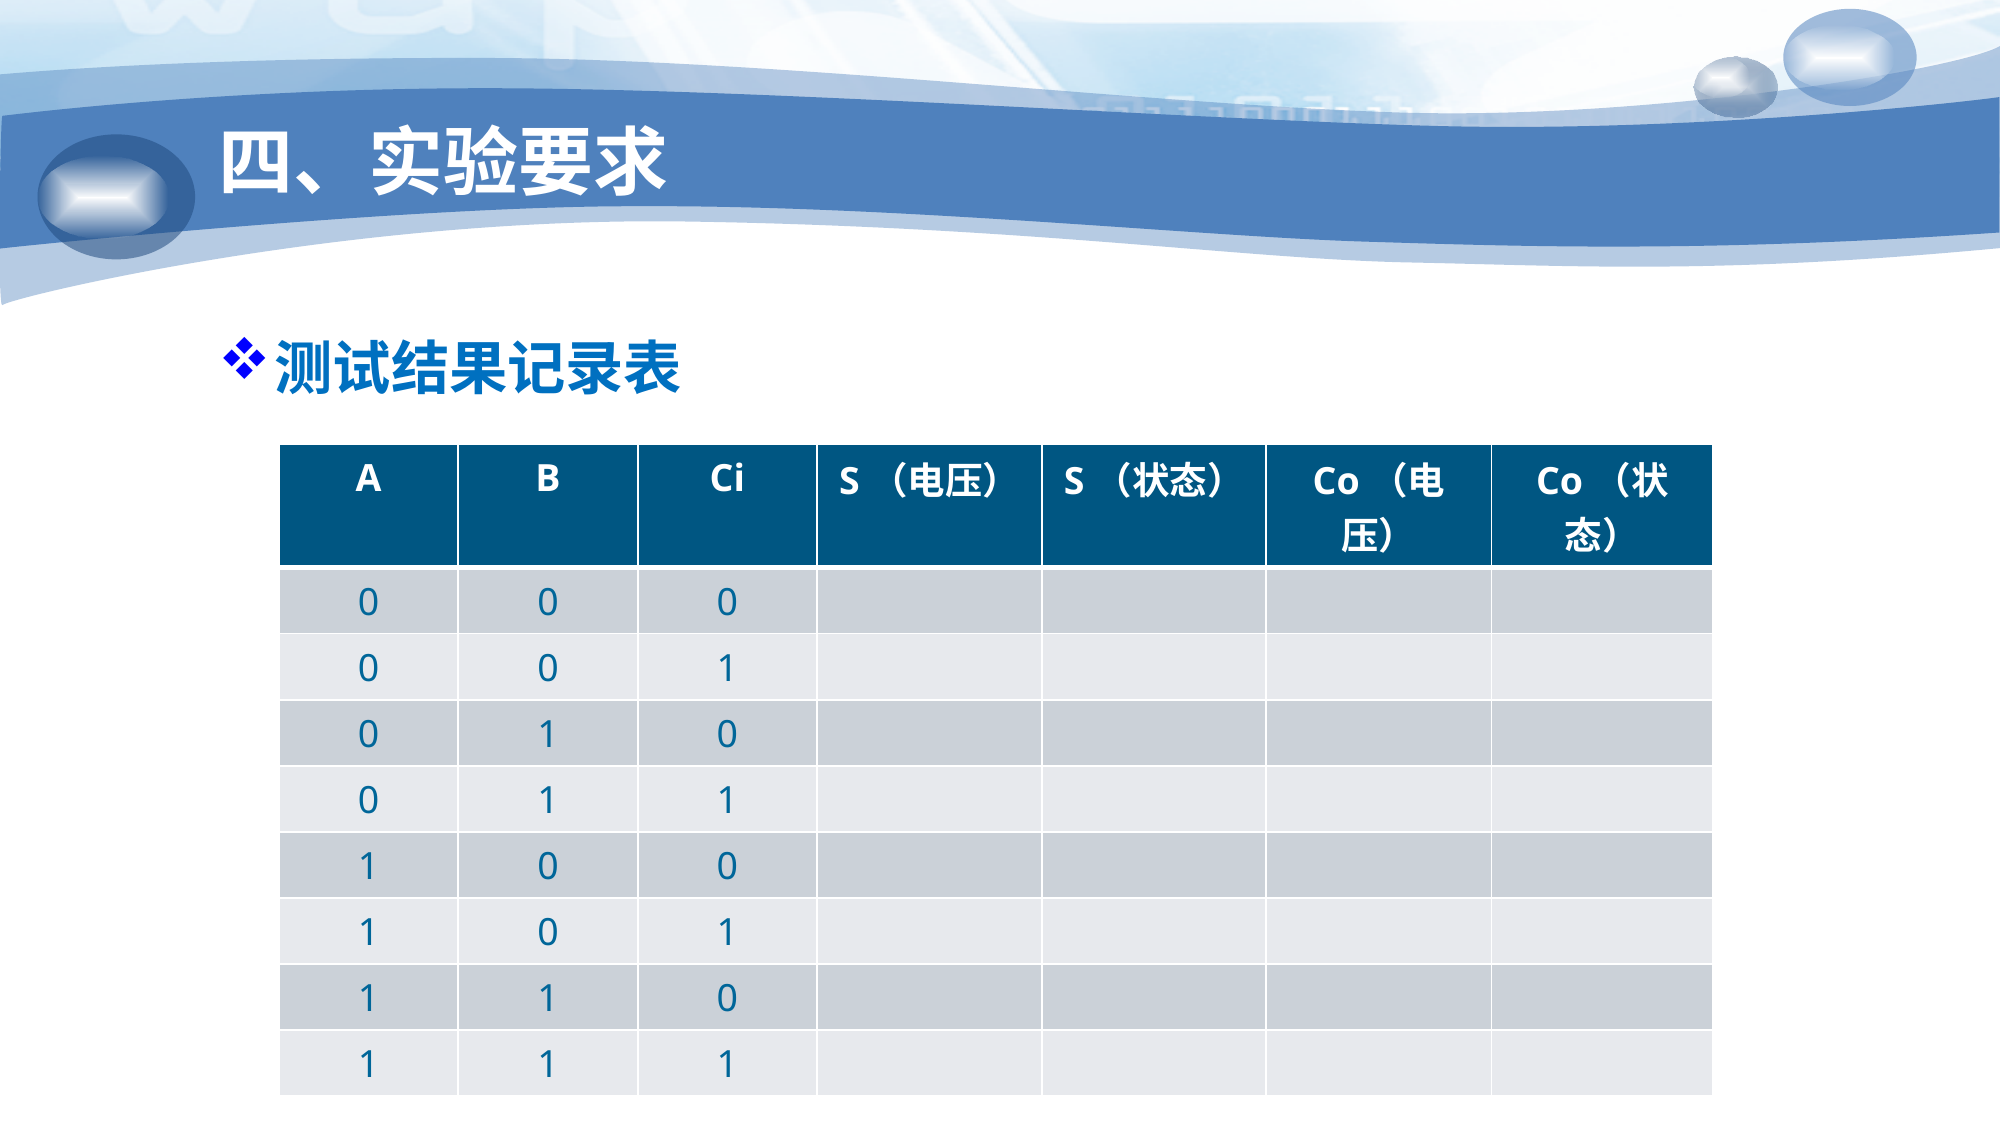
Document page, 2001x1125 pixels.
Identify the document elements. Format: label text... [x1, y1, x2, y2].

table_cell 0 [459, 899, 637, 963]
table_cell 0 [459, 634, 637, 699]
table_cell 1 [280, 965, 457, 1029]
picture [0, 0, 2000, 113]
table_cell [818, 1031, 1041, 1095]
table_cell [1043, 767, 1265, 831]
table_cell [818, 833, 1041, 897]
table_cell [1267, 570, 1491, 633]
table_cell [1043, 634, 1265, 699]
list 测试结果记录表 [203, 323, 1828, 420]
table_cell 1 [639, 899, 816, 963]
table_cell [1492, 965, 1712, 1029]
table_cell [818, 965, 1041, 1029]
table_header S（状态） [1043, 445, 1265, 565]
table_cell [1043, 965, 1265, 1029]
table_cell [1492, 899, 1712, 963]
table_cell 0 [459, 570, 637, 633]
table_cell 0 [639, 965, 816, 1029]
table_cell [1043, 899, 1265, 963]
table_cell 0 [280, 570, 457, 633]
table_cell [1267, 634, 1491, 699]
table_header A [280, 445, 457, 565]
table_cell 0 [459, 833, 637, 897]
table_cell [1492, 634, 1712, 699]
table_cell [1267, 965, 1491, 1029]
table_header B [459, 445, 637, 565]
table_cell [1267, 833, 1491, 897]
table_cell 0 [280, 701, 457, 765]
table_cell 1 [280, 899, 457, 963]
table_cell [1043, 701, 1265, 765]
table_cell [1267, 767, 1491, 831]
table_cell [818, 570, 1041, 633]
table_header Ci [639, 445, 816, 565]
table_header Co（状态） [1492, 445, 1712, 565]
table_cell 0 [639, 570, 816, 633]
table_cell 1 [639, 634, 816, 699]
table_cell [1043, 1031, 1265, 1095]
table_cell 0 [639, 833, 816, 897]
table_cell [1492, 1031, 1712, 1095]
table_header Co（电压） [1267, 445, 1491, 565]
table_cell 0 [639, 701, 816, 765]
table_cell 0 [280, 634, 457, 699]
table_cell [1043, 570, 1265, 633]
table_cell 1 [459, 1031, 637, 1095]
table_cell 1 [459, 701, 637, 765]
table_cell 1 [280, 1031, 457, 1095]
table_cell 0 [280, 767, 457, 831]
table_cell 1 [639, 1031, 816, 1095]
table_cell [818, 701, 1041, 765]
title 四、实验要求 [203, 113, 879, 207]
table_cell [818, 767, 1041, 831]
table_cell 1 [280, 833, 457, 897]
table_cell [1492, 701, 1712, 765]
table_cell 1 [459, 965, 637, 1029]
table_cell [818, 899, 1041, 963]
table_cell [1043, 833, 1265, 897]
table_cell [1492, 570, 1712, 633]
table_cell [1267, 899, 1491, 963]
table_cell [1492, 833, 1712, 897]
table_cell [1492, 767, 1712, 831]
table_cell [818, 634, 1041, 699]
table_cell [1267, 1031, 1491, 1095]
table_header S（电压） [818, 445, 1041, 565]
table_cell 1 [639, 767, 816, 831]
table_cell 1 [459, 767, 637, 831]
table_cell [1267, 701, 1491, 765]
